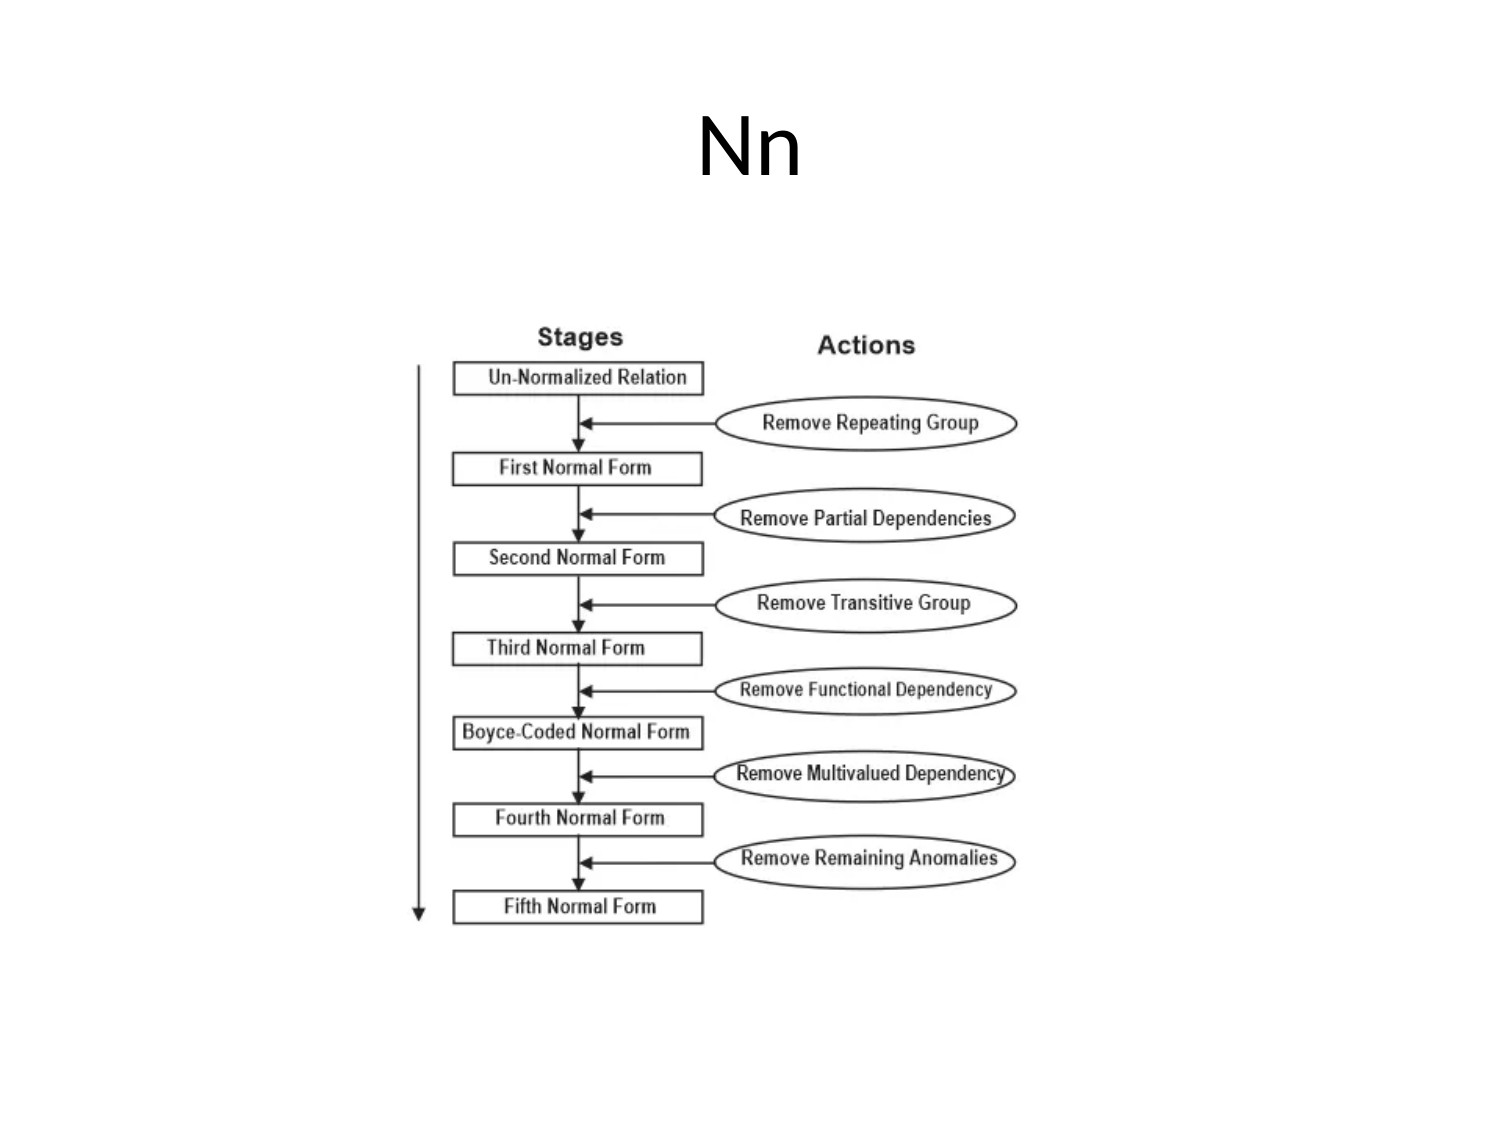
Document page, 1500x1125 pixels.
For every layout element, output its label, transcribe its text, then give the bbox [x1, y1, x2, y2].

title Nn [75, 45, 1425, 233]
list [351, 277, 1149, 991]
